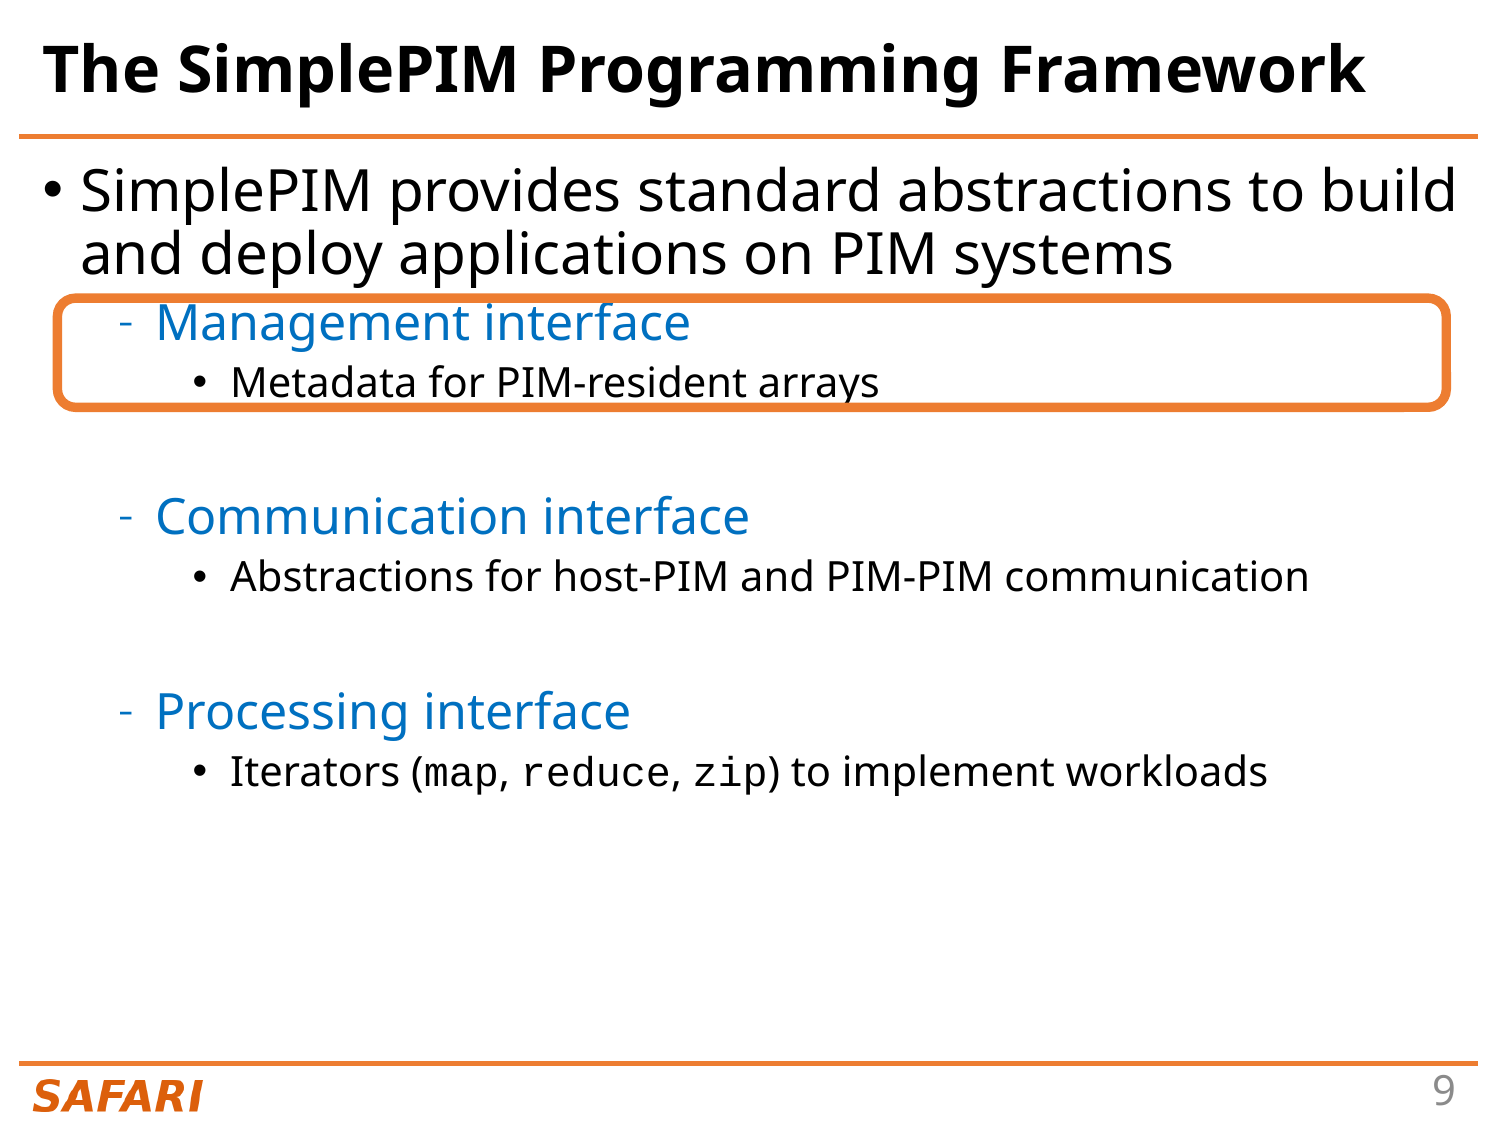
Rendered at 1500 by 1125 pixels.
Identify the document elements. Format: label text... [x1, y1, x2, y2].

picture [31, 1070, 209, 1122]
text_box [56, 297, 1448, 409]
title The SimplePIM Programming Framework [27, 21, 1487, 122]
list SimplePIM provides standard abstractions to build and deploy applications on PIM systems Management interface Metadata for PIM-resident arrays Communication interface Abstractions for host-PIM and PIM-PIM communication Processing interface Iterators (map, reduce, zip) to implement workloads [27, 153, 1487, 1022]
